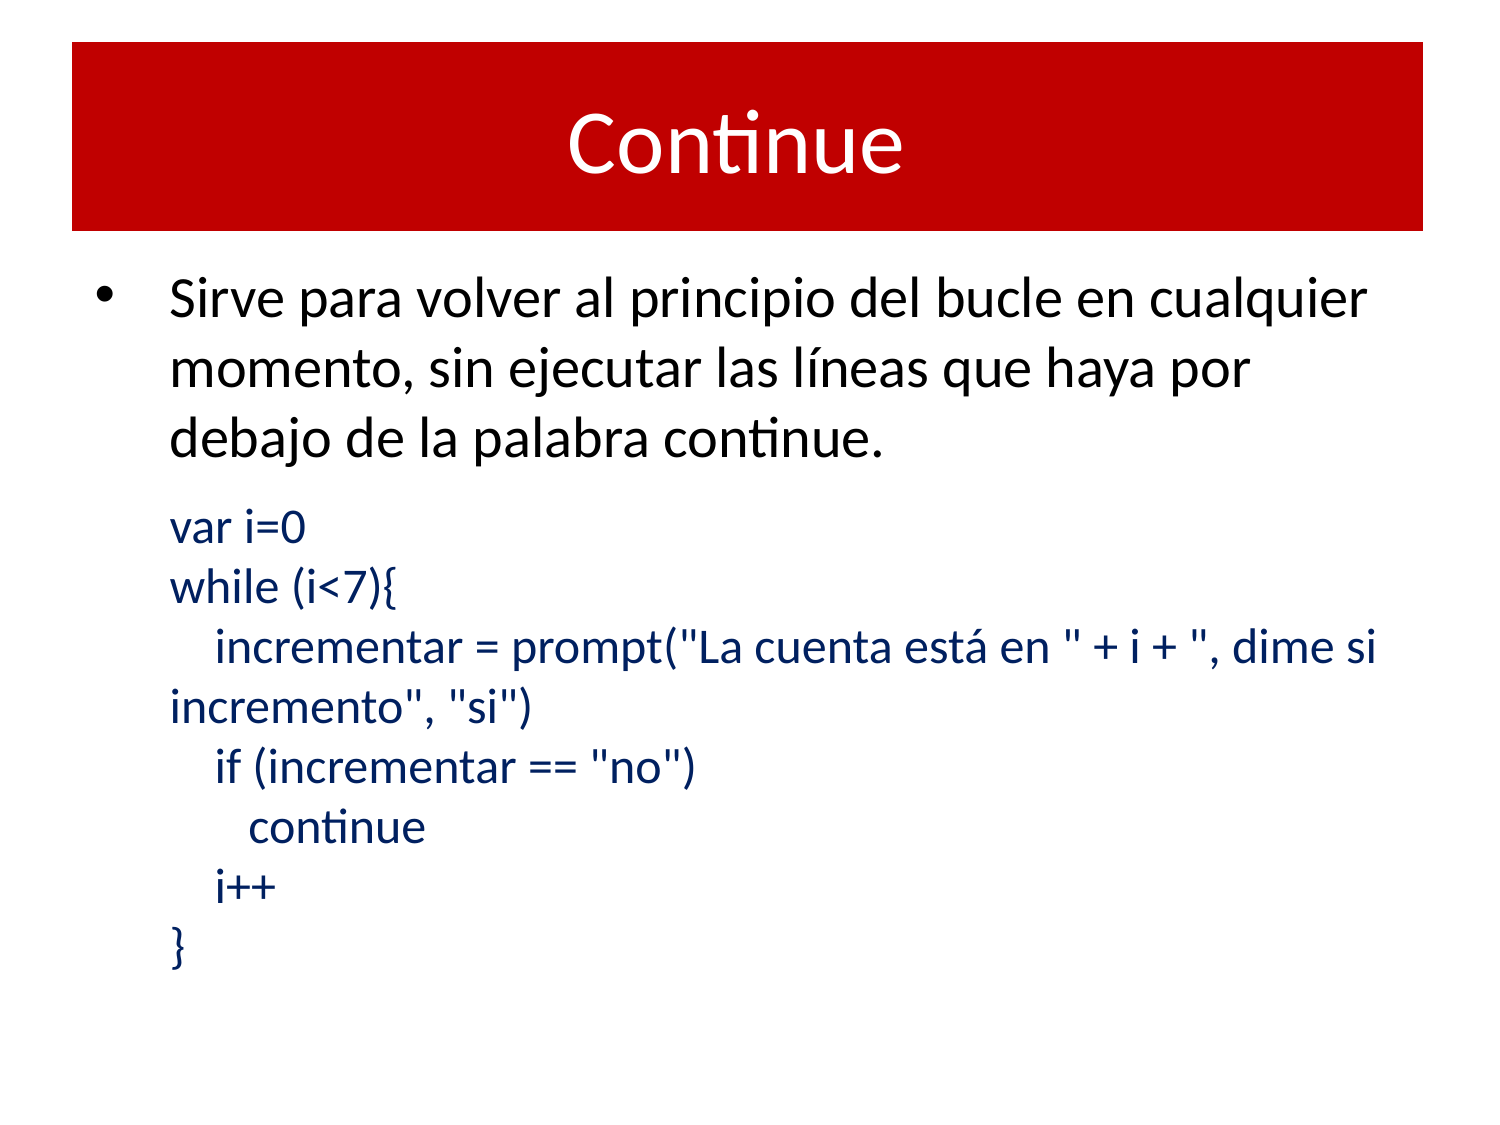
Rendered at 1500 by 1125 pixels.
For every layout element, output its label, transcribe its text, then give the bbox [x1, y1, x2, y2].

text_box Sirve para volver al principio del bucle en cualquier momento, sin ejecutar las líneas que haya por debajo de la palabra continue. var i=0 while (i<7){ incrementar = prompt("La cuenta está en " + i + ", dime si incremento", "si") if (incrementar == "no") continue i++ } [79, 251, 1415, 982]
title Continue [72, 42, 1423, 231]
